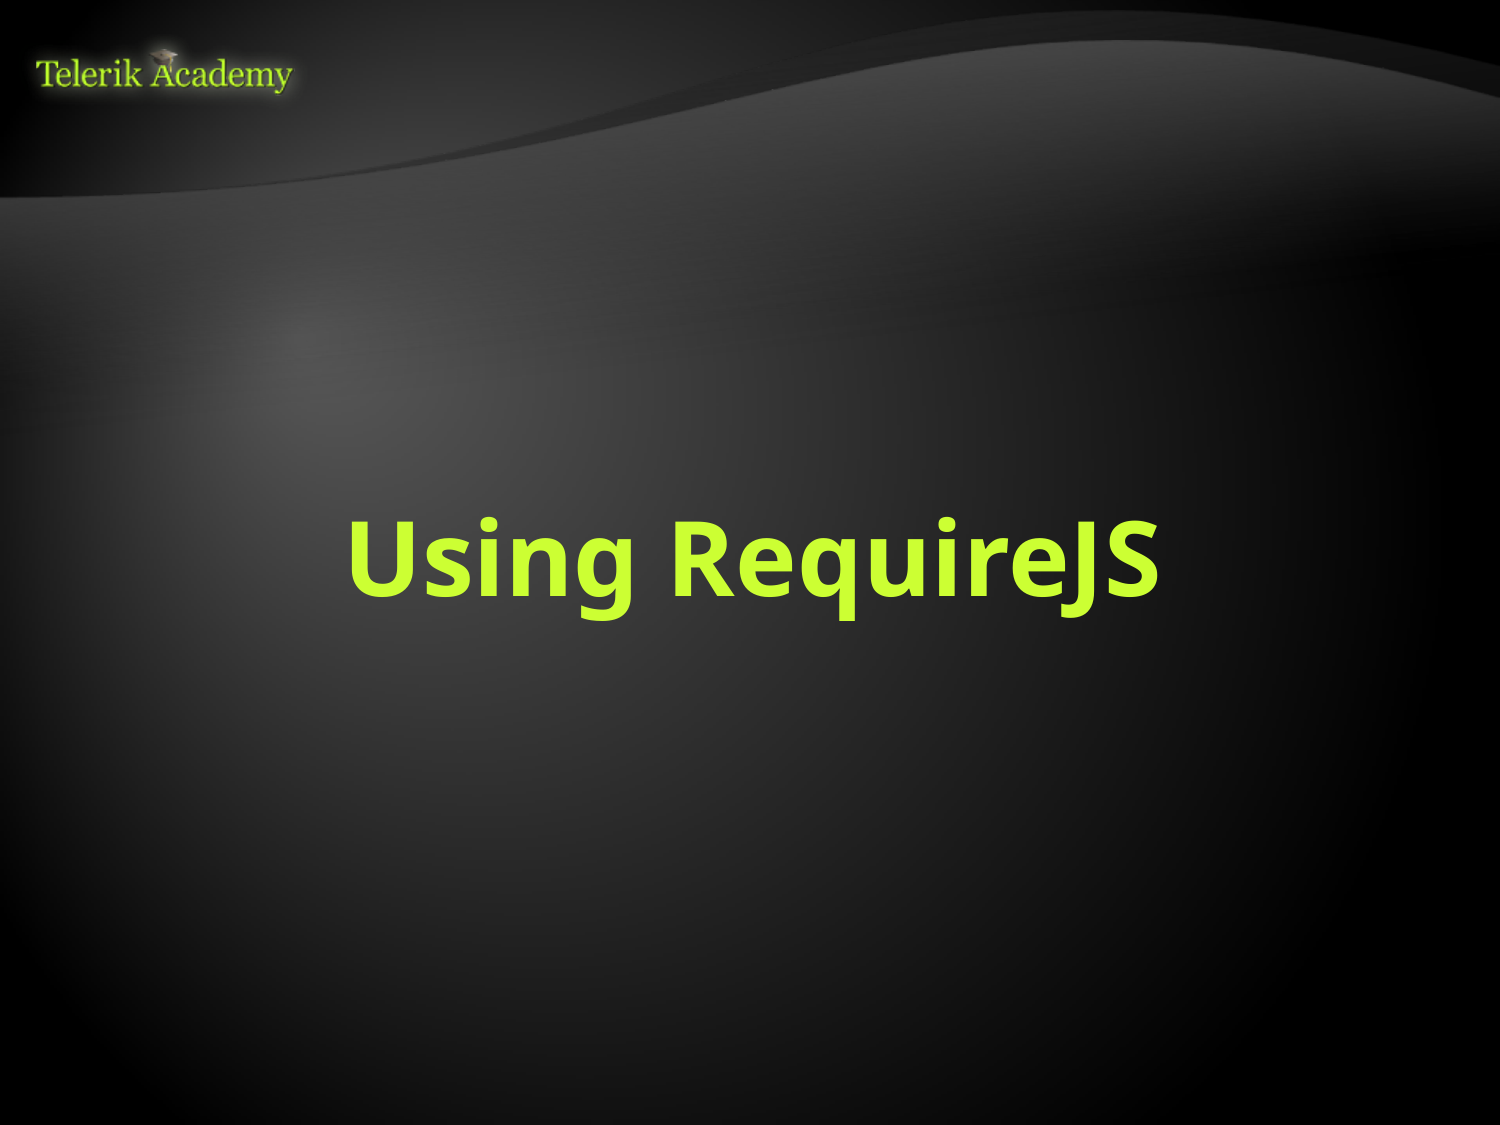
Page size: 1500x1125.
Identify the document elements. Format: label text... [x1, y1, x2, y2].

picture [0, 0, 1500, 1125]
title Using RequireJS [102, 502, 1403, 615]
